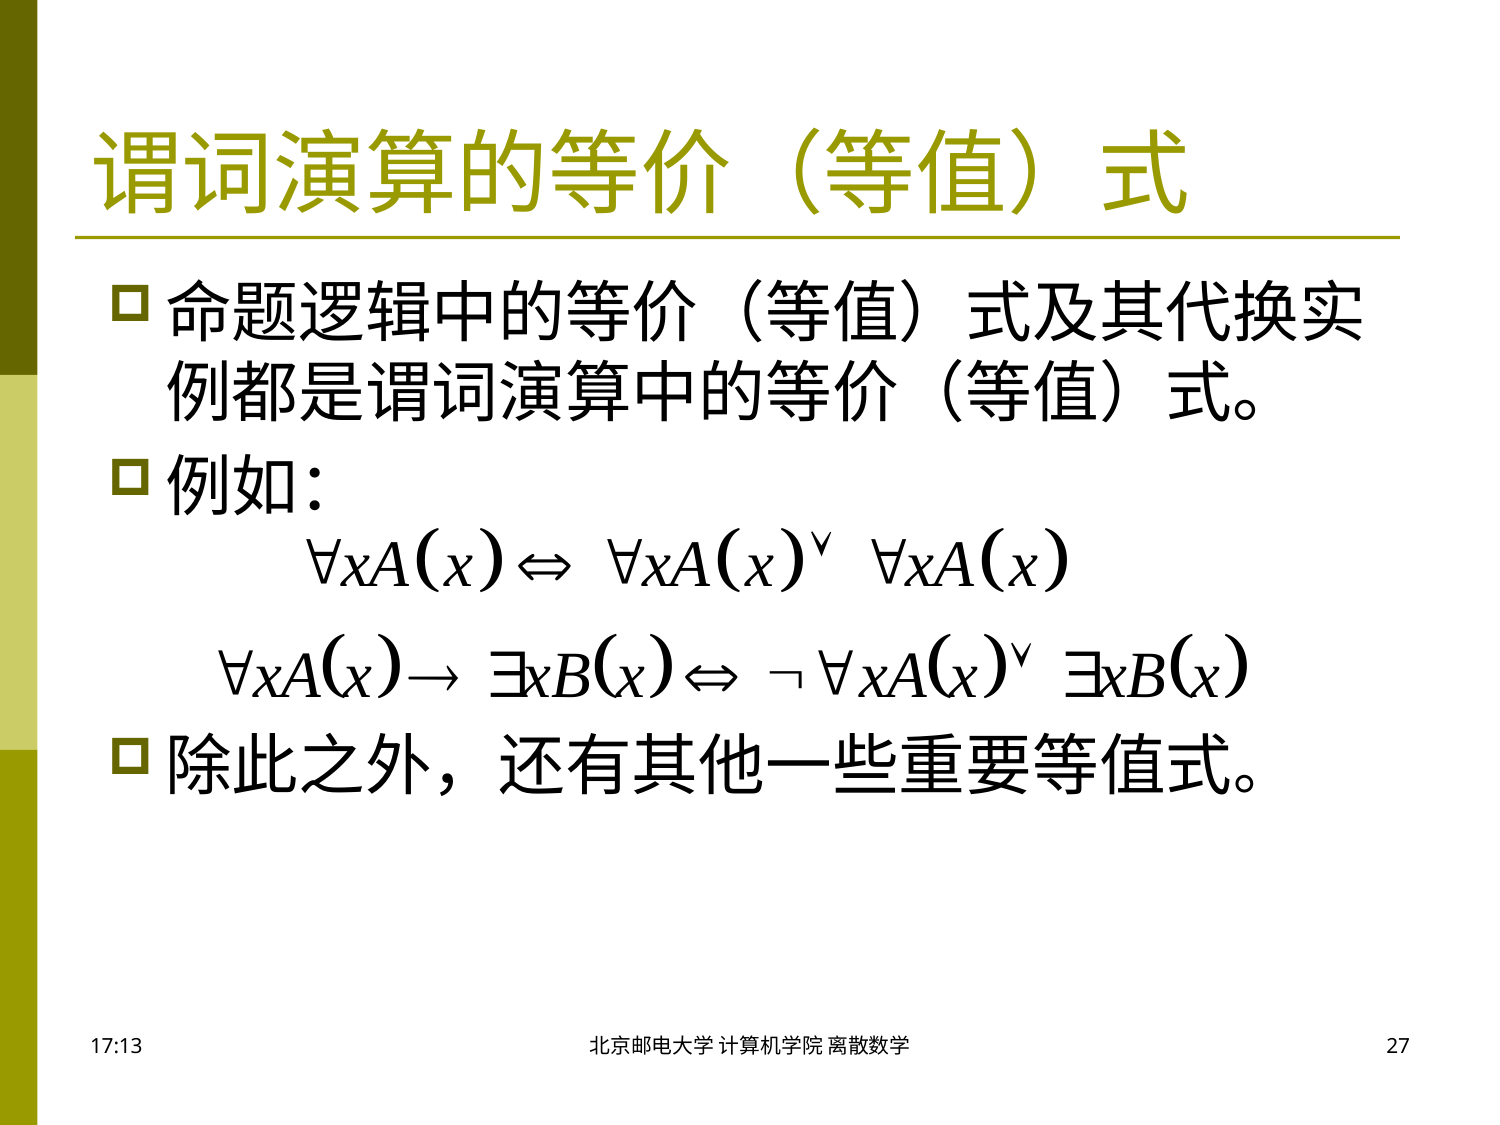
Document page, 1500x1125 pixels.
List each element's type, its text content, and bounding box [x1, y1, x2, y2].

list 命题逻辑中的等价（等值）式及其代换实例都是谓词演算中的等价（等值）式。 例如： 除此之外，还有其他一些重要等值式。 [93, 545, 1426, 938]
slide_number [75, 1025, 425, 1100]
title 谓词演算的等价（等值）式 [75, 45, 1425, 233]
list 命题逻辑中的等价（等值）式及其代换实例都是谓词演算中的等价（等值）式。 例如： 除此之外，还有其他一些重要等值式。 [93, 262, 1426, 544]
footer 北京邮电大学 计算机学院 离散数学 [512, 1025, 988, 1100]
slide_number 27 [1074, 1025, 1425, 1100]
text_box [287, 514, 1075, 625]
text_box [199, 631, 1250, 725]
